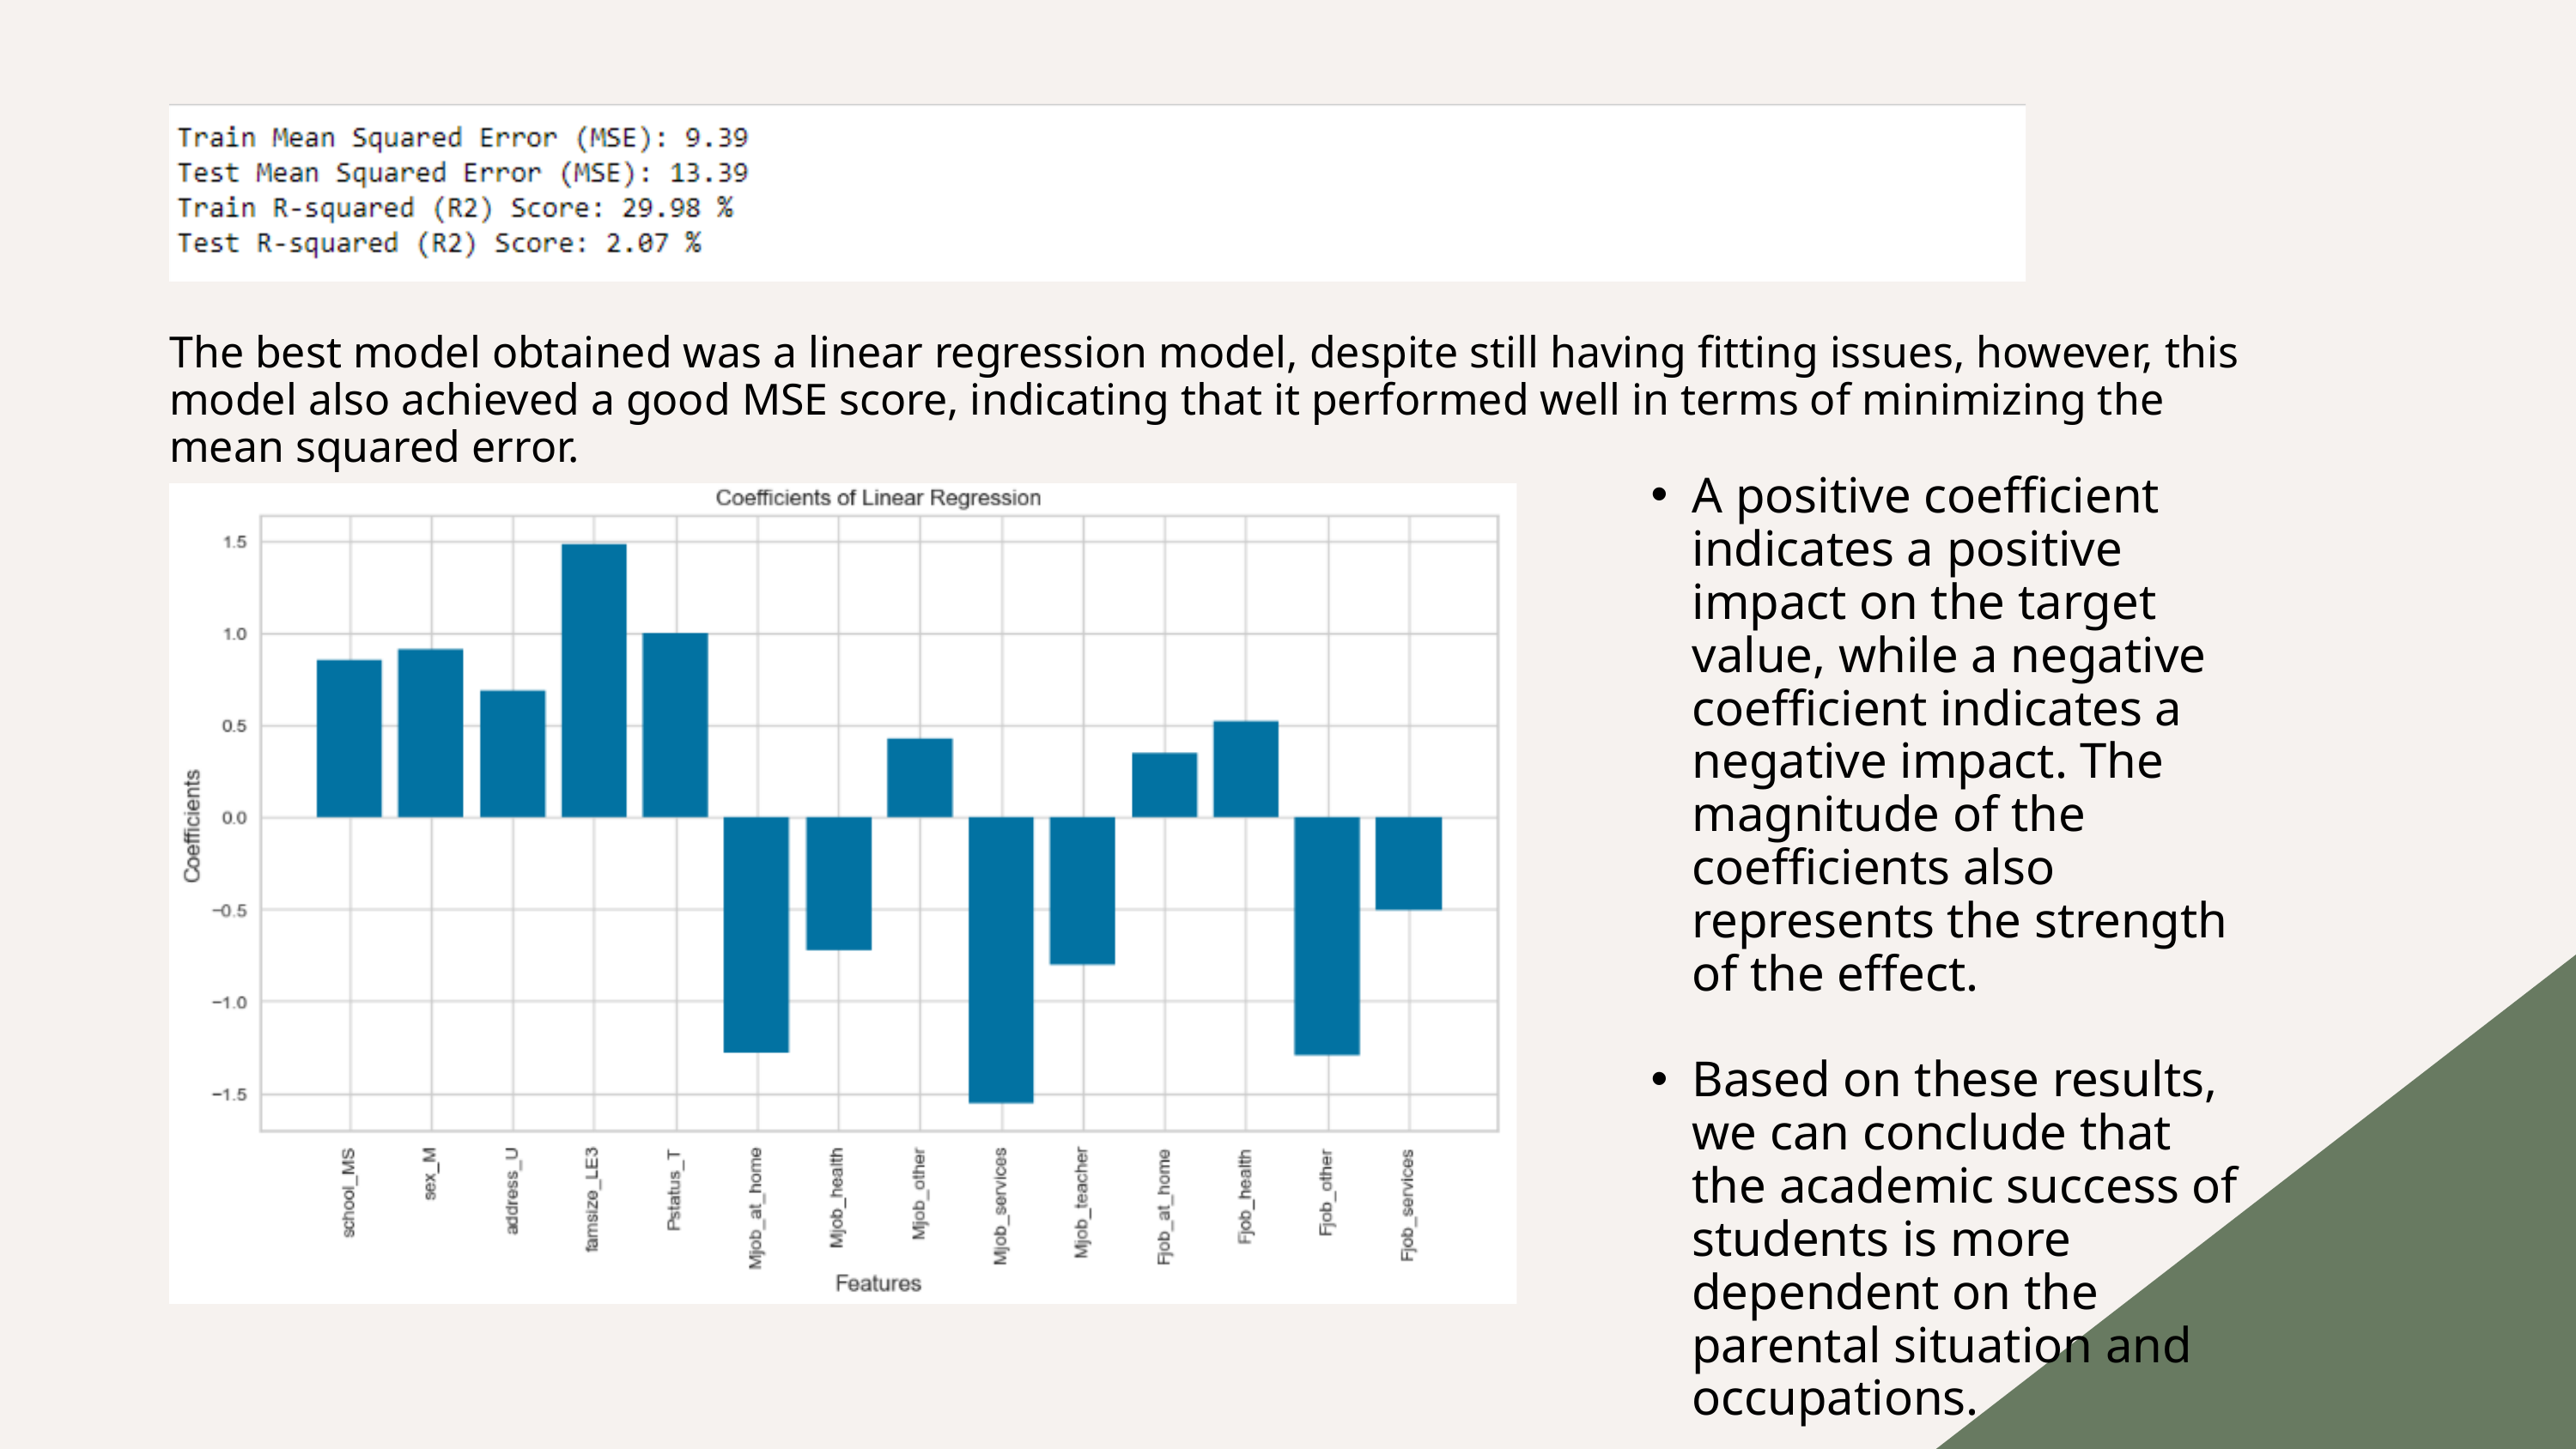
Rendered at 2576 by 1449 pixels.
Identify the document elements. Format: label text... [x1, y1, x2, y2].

text_box [169, 483, 1517, 1304]
text_box [1935, 954, 2576, 1449]
text_box [169, 104, 2026, 282]
text_box The best model obtained was a linear regression model, despite still having fitting issues, however, this model also achieved a good MSE score, indicating that it performed well in terms of minimizing the mean squared error. [169, 329, 2288, 471]
text_box A positive coefficient indicates a positive impact on the target value, while a negative coefficient indicates a negative impact. The magnitude of the coefficients also represents the strength of the effect. Based on these results, we can conclude that the academic success of students is more dependent on the parental situation and occupations. [1610, 470, 2246, 1426]
